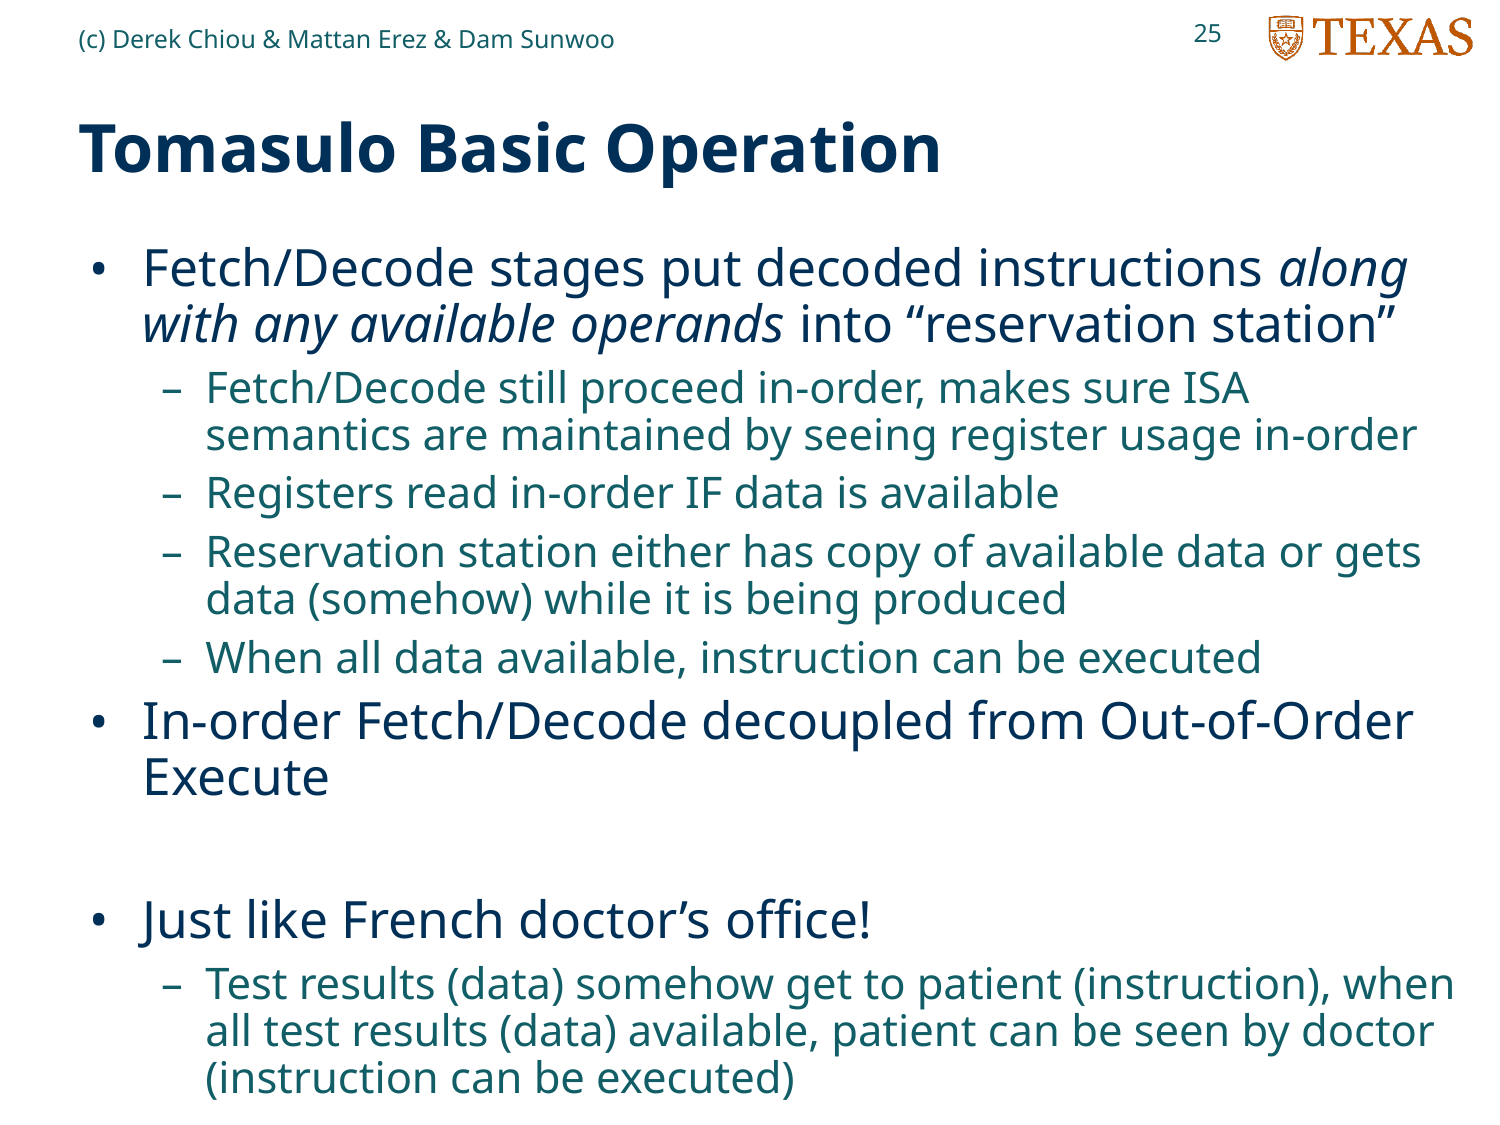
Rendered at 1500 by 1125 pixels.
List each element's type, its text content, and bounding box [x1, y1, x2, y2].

slide_number 25 [1100, 0, 1238, 73]
list Fetch/Decode stages put decoded instructions along with any available operands into “reservation station” Fetch/Decode still proceed in-order, makes sure ISA semantics are maintained by seeing register usage in-order Registers read in-order IF data is available Reservation station either has copy of available data or gets data (somehow) while it is being produced When all data available, instruction can be executed In-order Fetch/Decode decoupled from Out-of-Order Execute Just like French doctor’s office! Test results (data) somehow get to patient (instruction), when all test results (data) available, patient can be seen by doctor (instruction can be executed) [75, 235, 1475, 1123]
picture [1268, 12, 1474, 63]
footer (c) Derek Chiou & Mattan Erez & Dam Sunwoo [63, 3, 914, 73]
title Tomasulo Basic Operation [63, 75, 1475, 223]
